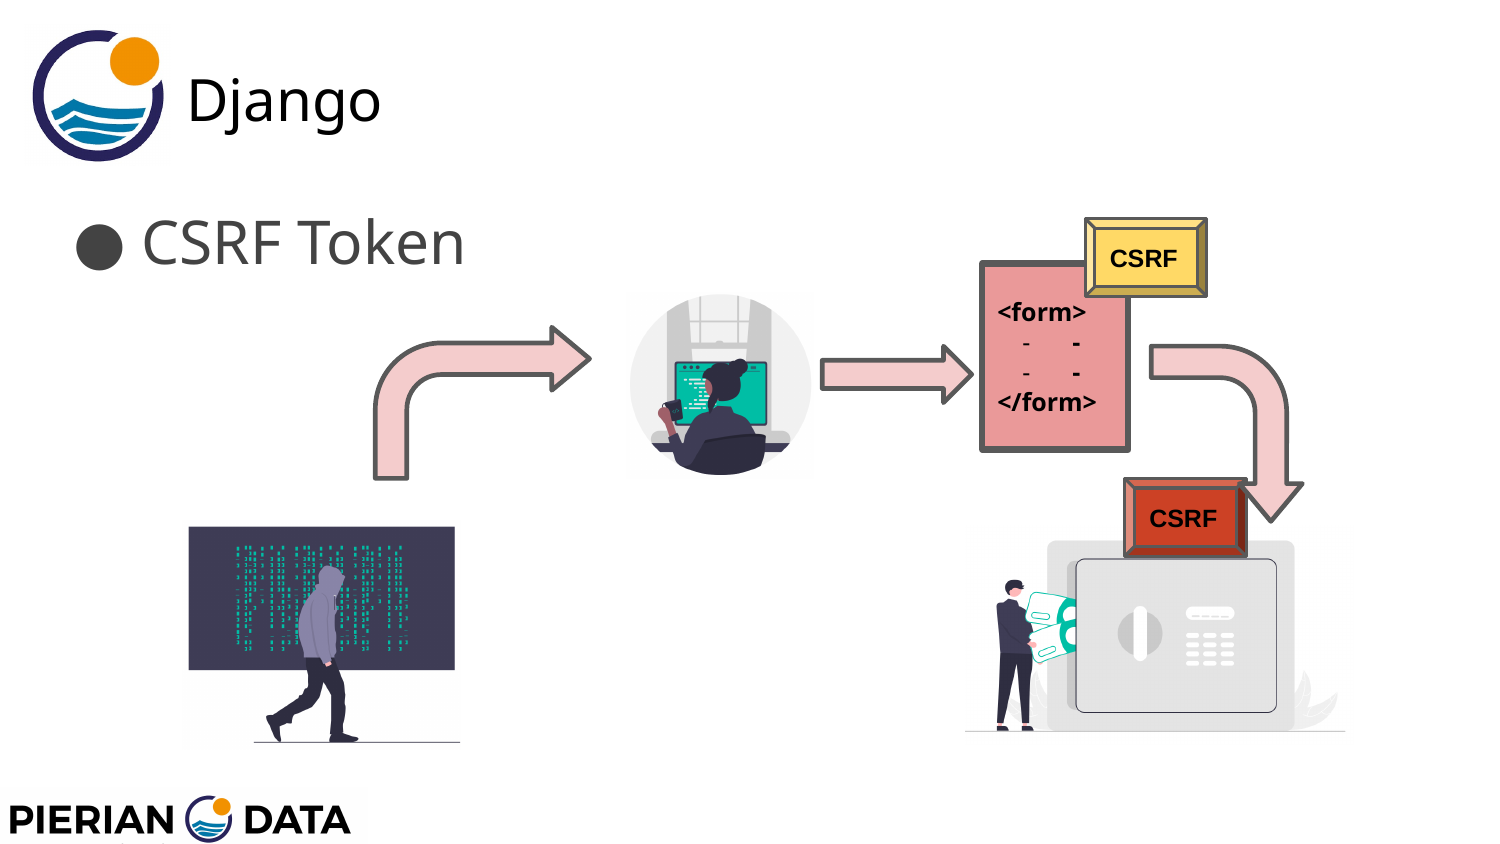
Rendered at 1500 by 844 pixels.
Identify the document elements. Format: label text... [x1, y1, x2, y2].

text_box CSRF [1124, 478, 1247, 523]
text_box <form> - - </form> [982, 263, 1129, 450]
list CSRF Token [51, 189, 1476, 750]
picture [24, 24, 172, 167]
picture [625, 292, 814, 479]
text_box CSRF [1085, 218, 1207, 297]
picture [964, 525, 1354, 746]
title Django [176, 48, 1449, 143]
text_box [822, 346, 972, 403]
text_box [375, 327, 590, 479]
picture [182, 520, 461, 750]
picture [0, 787, 368, 844]
text_box [1151, 346, 1303, 522]
